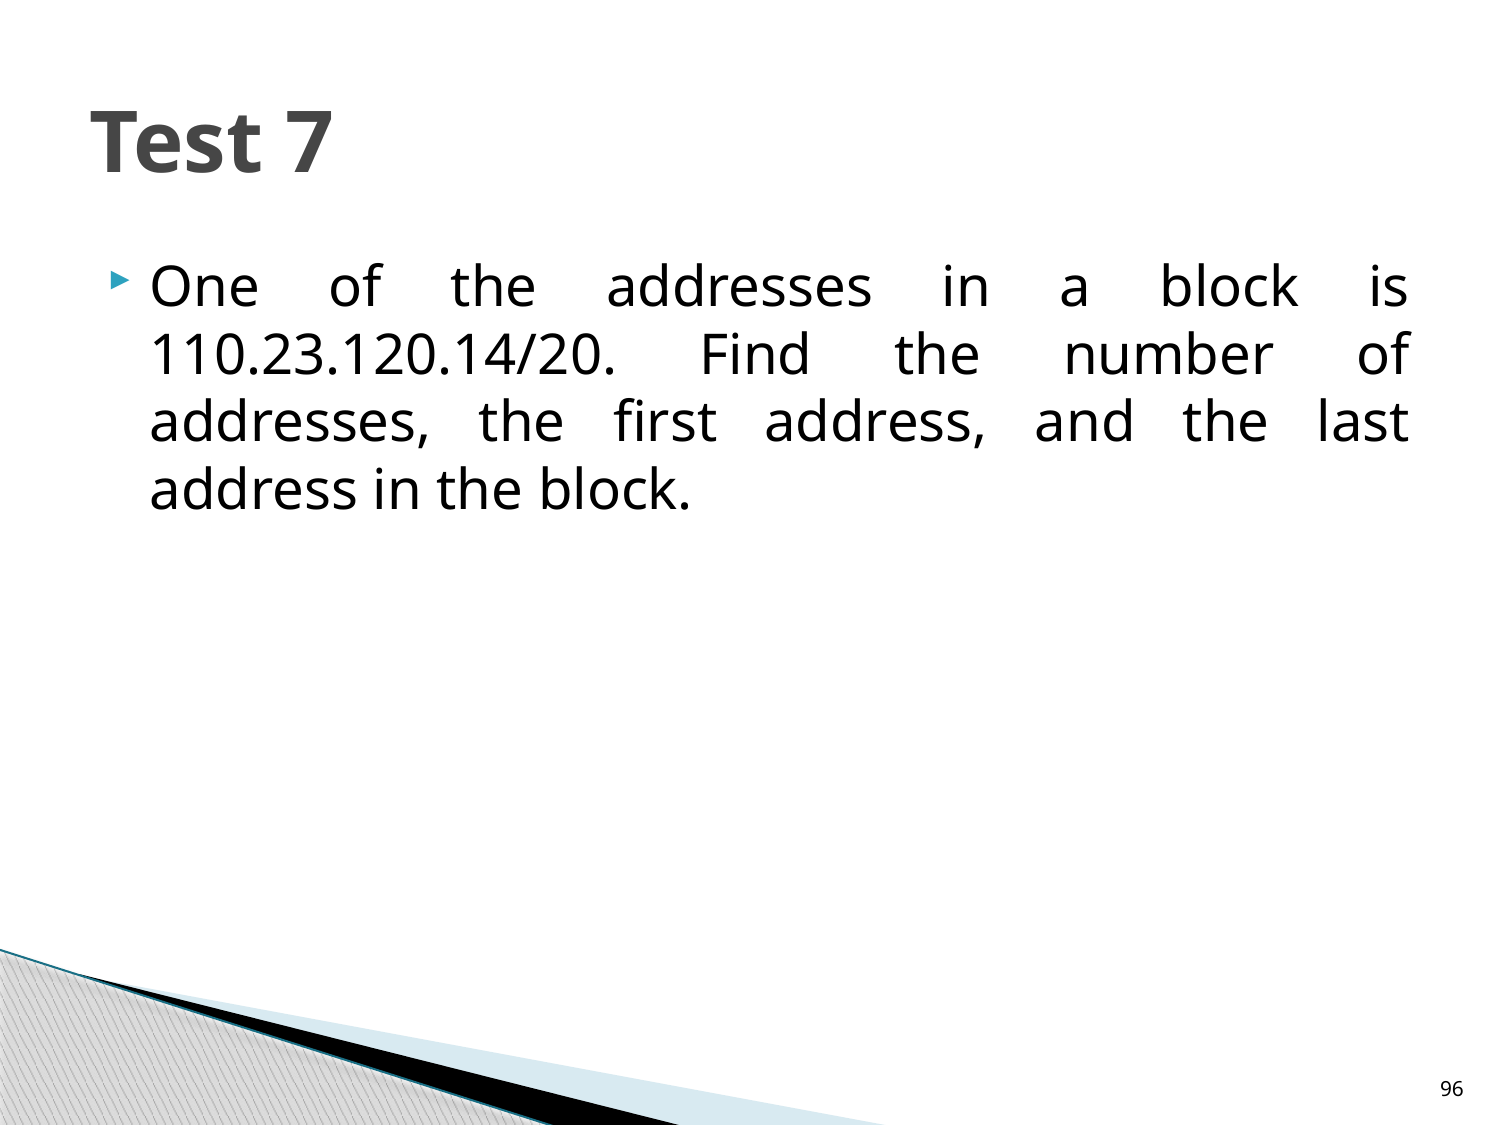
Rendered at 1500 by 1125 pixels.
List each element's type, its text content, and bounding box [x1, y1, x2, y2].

slide_number 96 [1418, 1051, 1479, 1112]
list One of the addresses in a block is 110.23.120.14/20. Find the number of addresses, the first address, and the last address in the block. [75, 243, 1425, 986]
title Test 7 [75, 45, 1425, 233]
